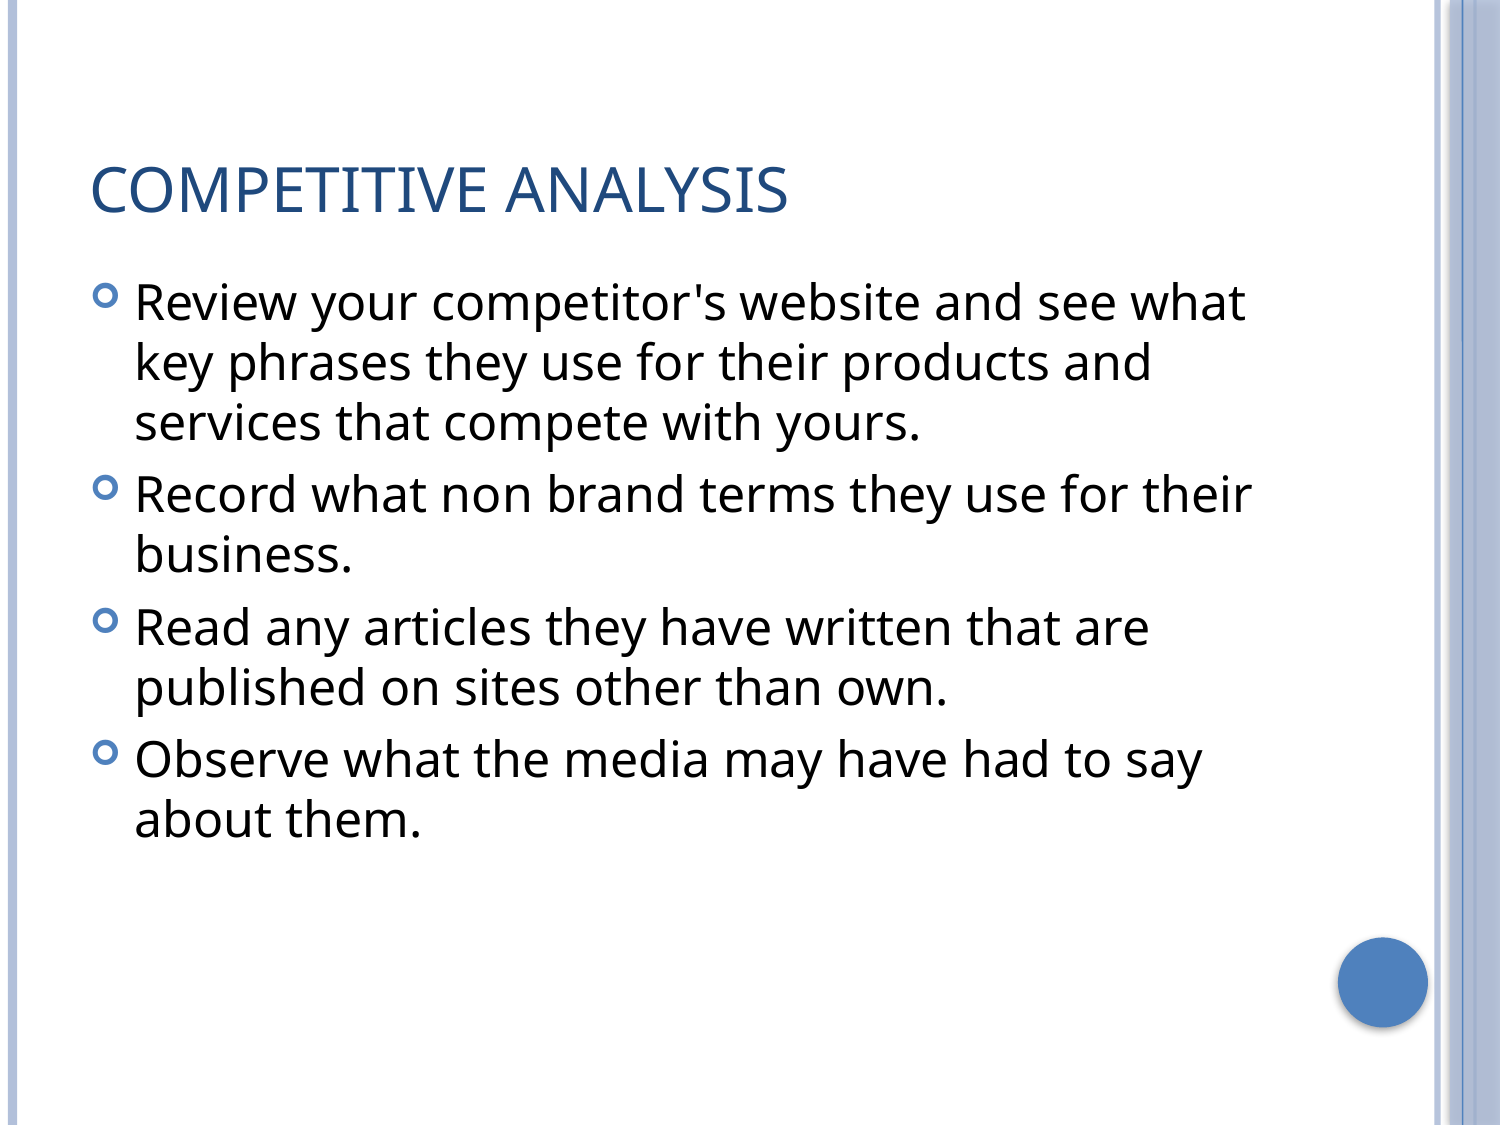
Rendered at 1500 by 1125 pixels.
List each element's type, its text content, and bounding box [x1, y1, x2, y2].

list Review your competitor's website and see what key phrases they use for their products and services that compete with yours. Record what non brand terms they use for their business. Read any articles they have written that are published on sites other than own. Observe what the media may have had to say about them. [75, 262, 1300, 1062]
title Competitive analysis [75, 45, 1300, 233]
